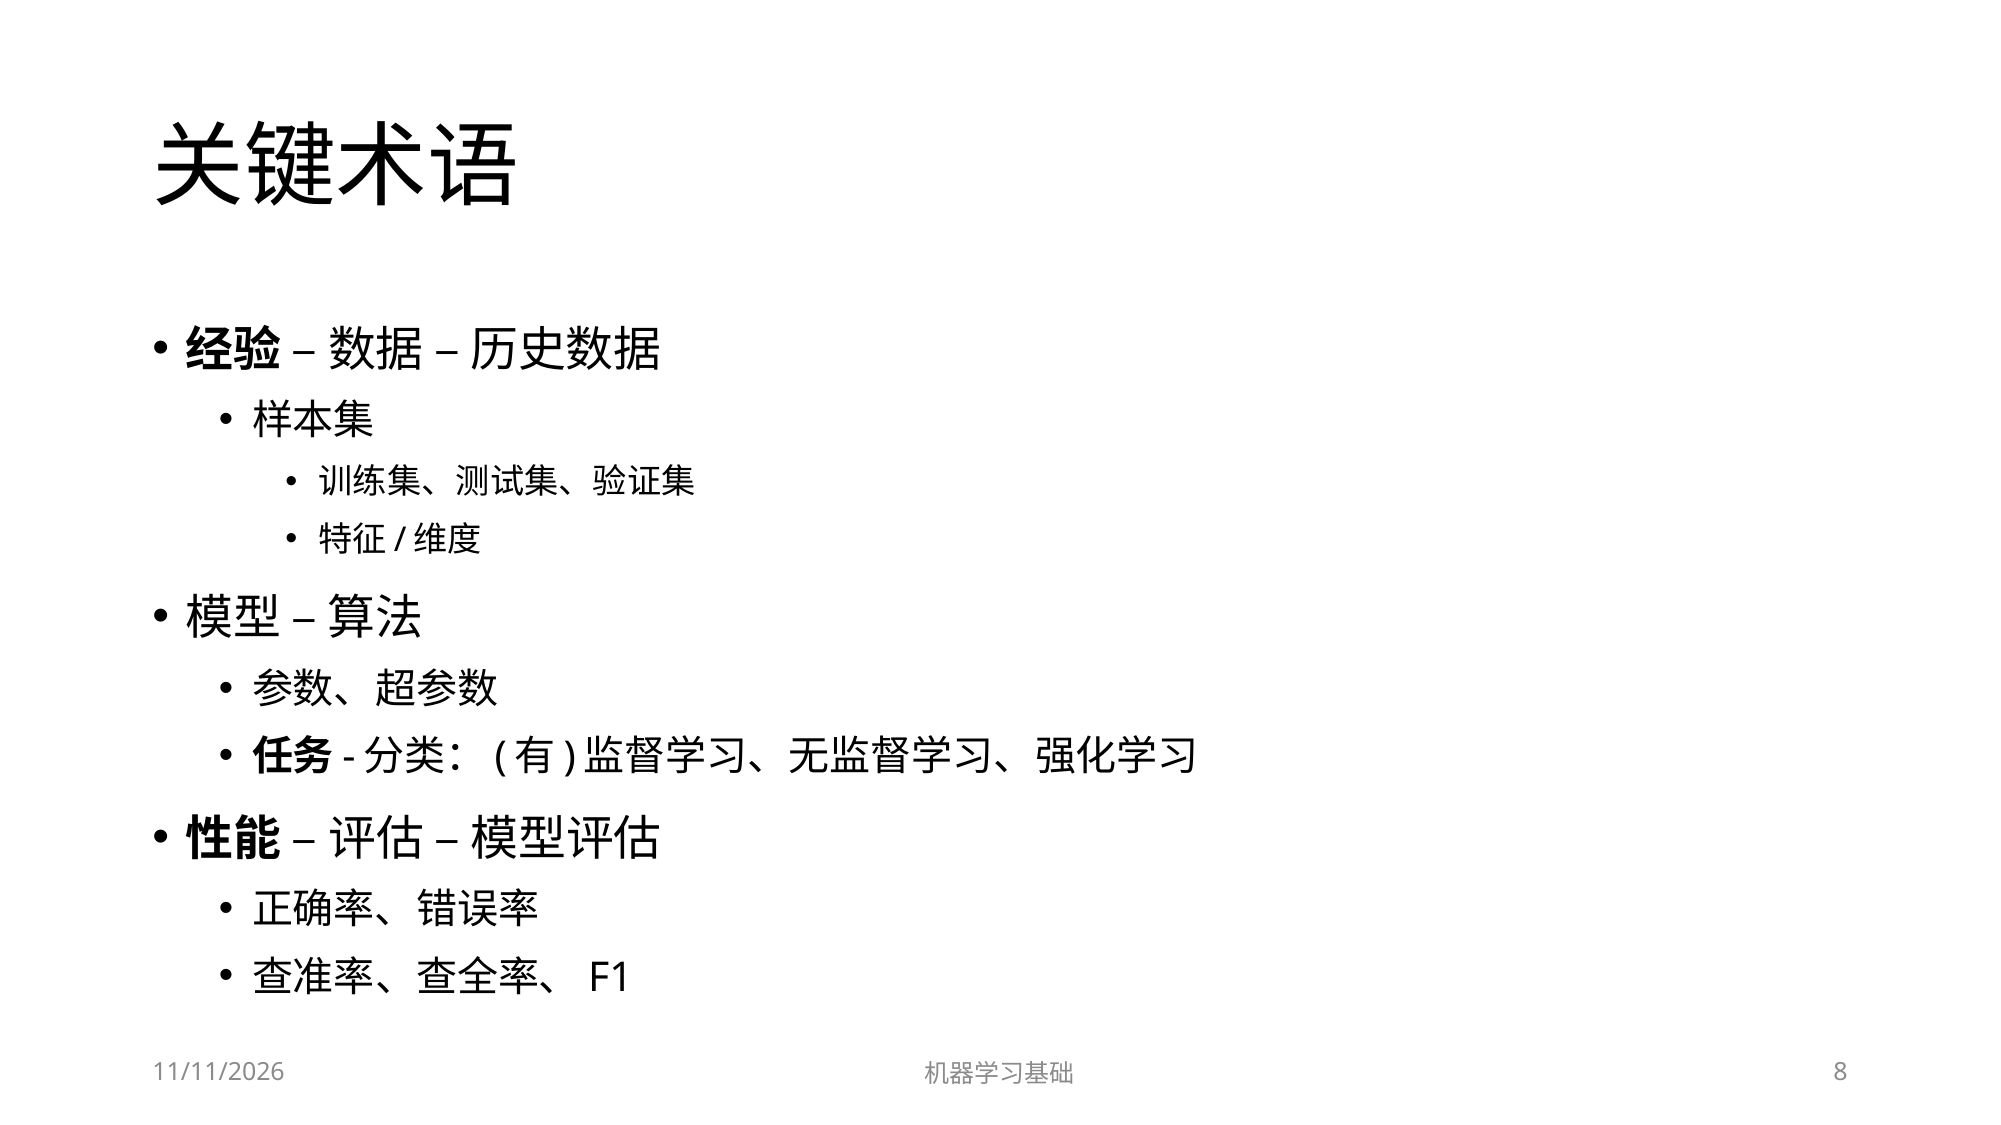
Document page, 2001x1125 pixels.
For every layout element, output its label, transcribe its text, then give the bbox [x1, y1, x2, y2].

slide_number 8 [1412, 1042, 1863, 1103]
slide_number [137, 1042, 588, 1103]
footer 机器学习基础 [662, 1042, 1338, 1103]
title 关键术语 [137, 59, 1863, 278]
list 经验 – 数据 – 历史数据 样本集 训练集、测试集、验证集 特征/维度 模型 – 算法 参数、超参数 任务-分类：(有)监督学习、无监督学习、强化学习 性能 – 评估 – 模型评估 正确率、错误率 查准率、查全率、F1 [137, 299, 1863, 1014]
